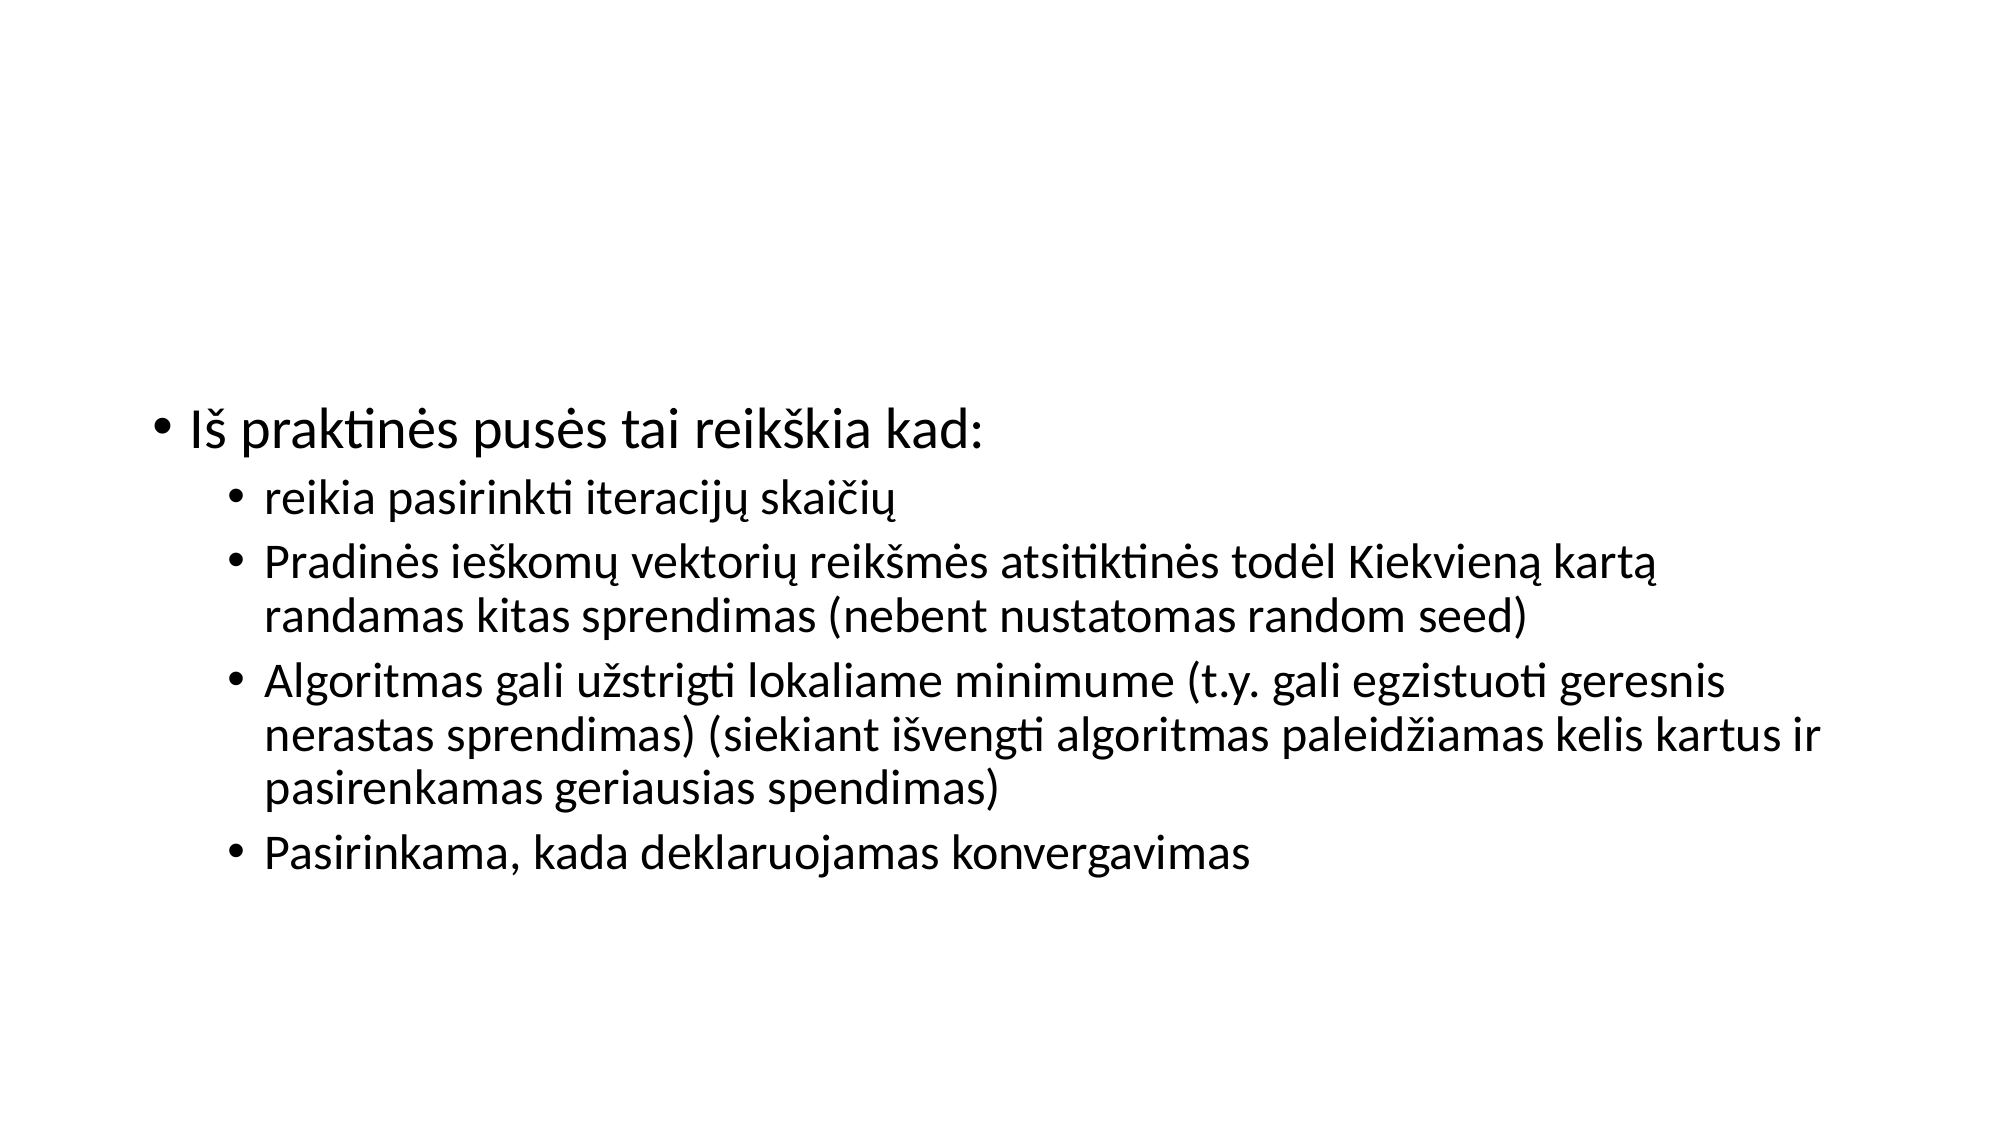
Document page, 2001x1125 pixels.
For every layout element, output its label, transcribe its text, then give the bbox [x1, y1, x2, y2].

list Iš praktinės pusės tai reikškia kad: reikia pasirinkti iteracijų skaičių Pradinės ieškomų vektorių reikšmės atsitiktinės todėl Kiekvieną kartą randamas kitas sprendimas (nebent nustatomas random seed) Algoritmas gali užstrigti lokaliame minimume (t.y. gali egzistuoti geresnis nerastas sprendimas) (siekiant išvengti algoritmas paleidžiamas kelis kartus ir pasirenkamas geriausias spendimas) Pasirinkama, kada deklaruojamas konvergavimas [137, 299, 1863, 1014]
